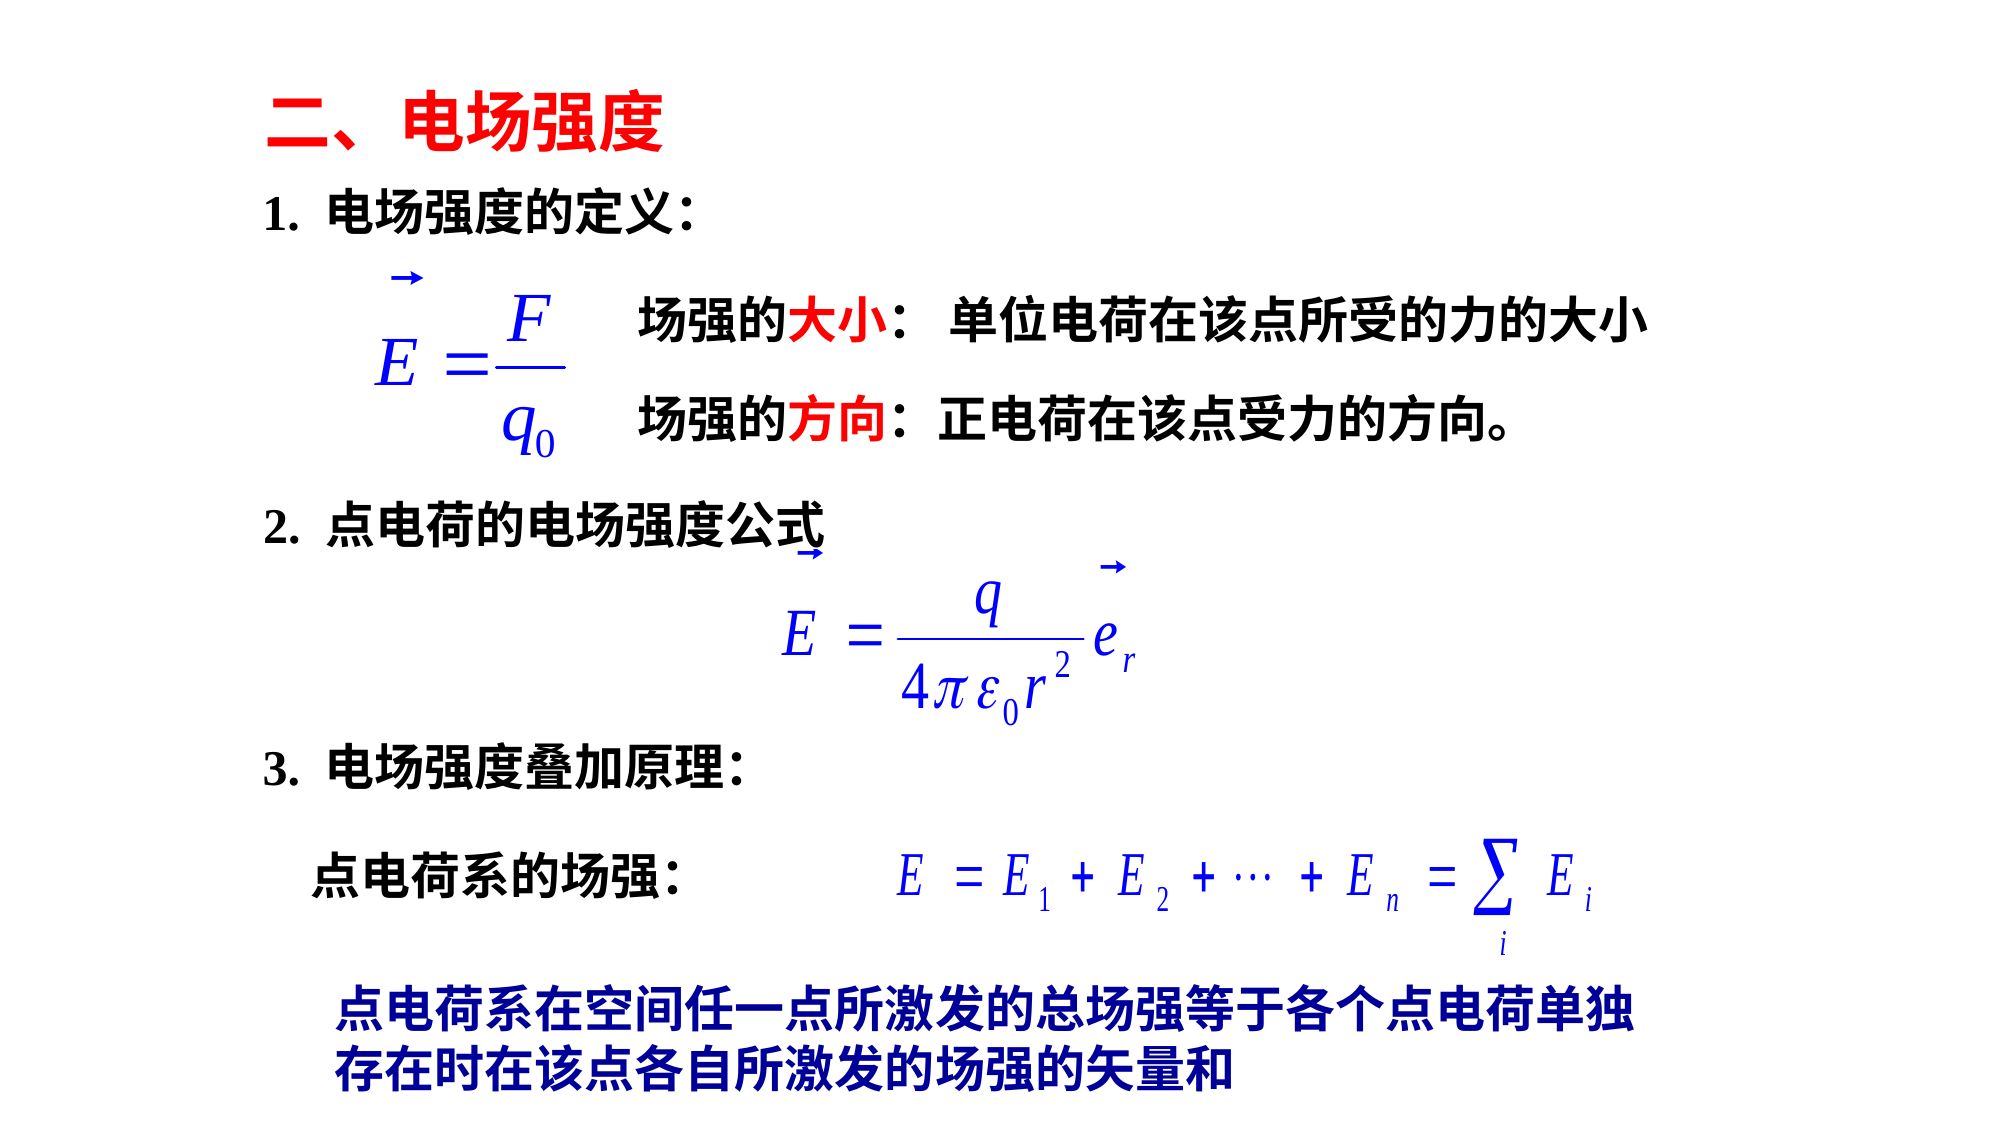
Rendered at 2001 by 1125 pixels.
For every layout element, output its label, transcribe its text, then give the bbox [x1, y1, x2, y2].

text_box 场强的大小： 单位电荷在该点所受的力的大小 [622, 281, 1710, 356]
text_box 1. 电场强度的定义： [247, 173, 740, 249]
text_box 点电荷系在空间任一点所激发的总场强等于各个点电荷单独存在时在该点各自所激发的场强的矢量和 [320, 970, 1655, 1106]
text_box 2. 点电荷的电场强度公式 [248, 485, 840, 561]
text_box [362, 262, 575, 470]
text_box 场强的方向：正电荷在该点受力的方向。 [622, 368, 1656, 456]
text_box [770, 548, 1146, 736]
text_box 3. 电场强度叠加原理： [247, 728, 790, 803]
text_box 二、电场强度 [249, 38, 1563, 202]
text_box 点电荷系的场强： [295, 837, 726, 913]
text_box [885, 822, 1608, 965]
